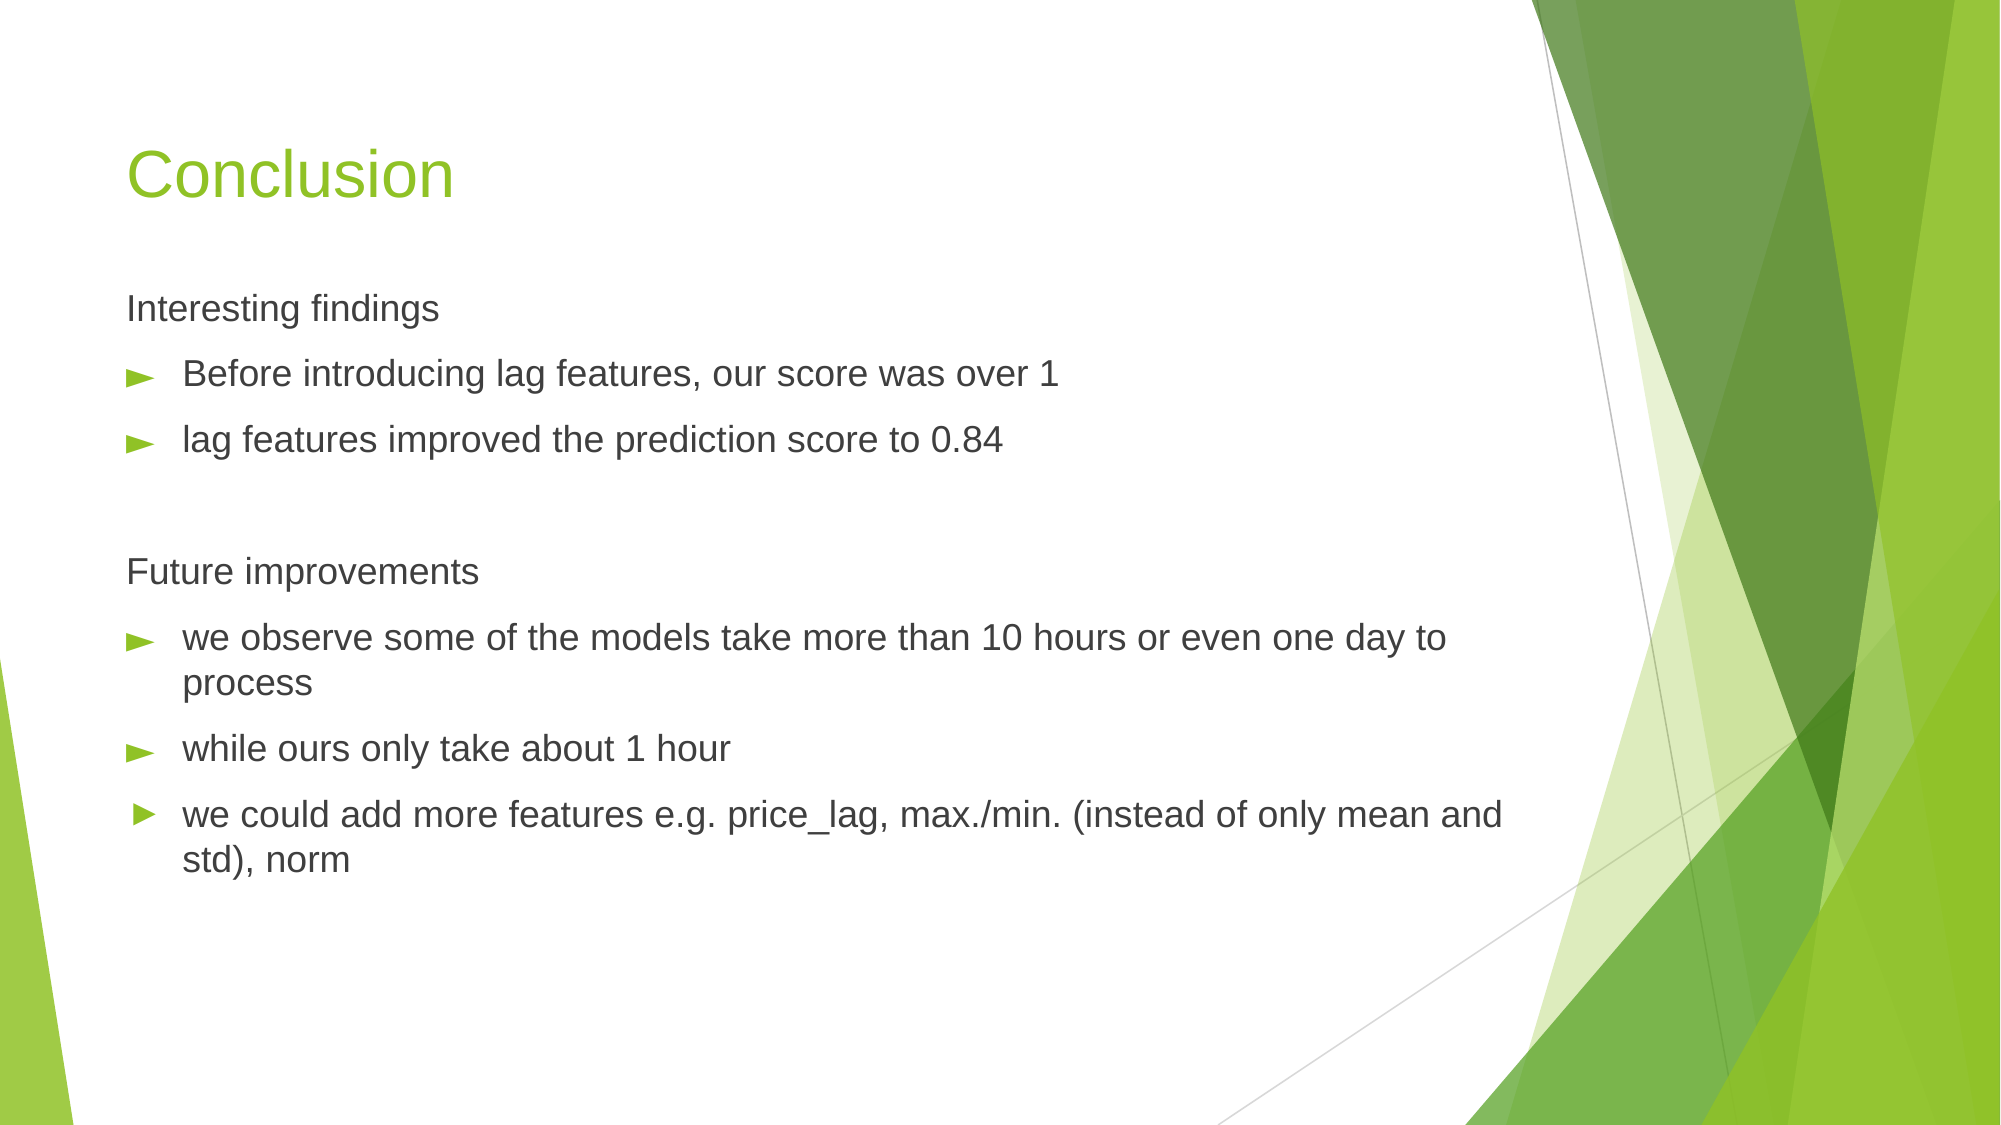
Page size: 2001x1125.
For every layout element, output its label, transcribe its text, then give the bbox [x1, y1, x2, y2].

list Interesting findings Before introducing lag features, our score was over 1 lag features improved the prediction score to 0.84 Future improvements we observe some of the models take more than 10 hours or even one day to process while ours only take about 1 hour we could add more features e.g. price_lag, max./min. (instead of only mean and std), norm [111, 276, 1522, 992]
title Conclusion [111, 123, 1522, 239]
